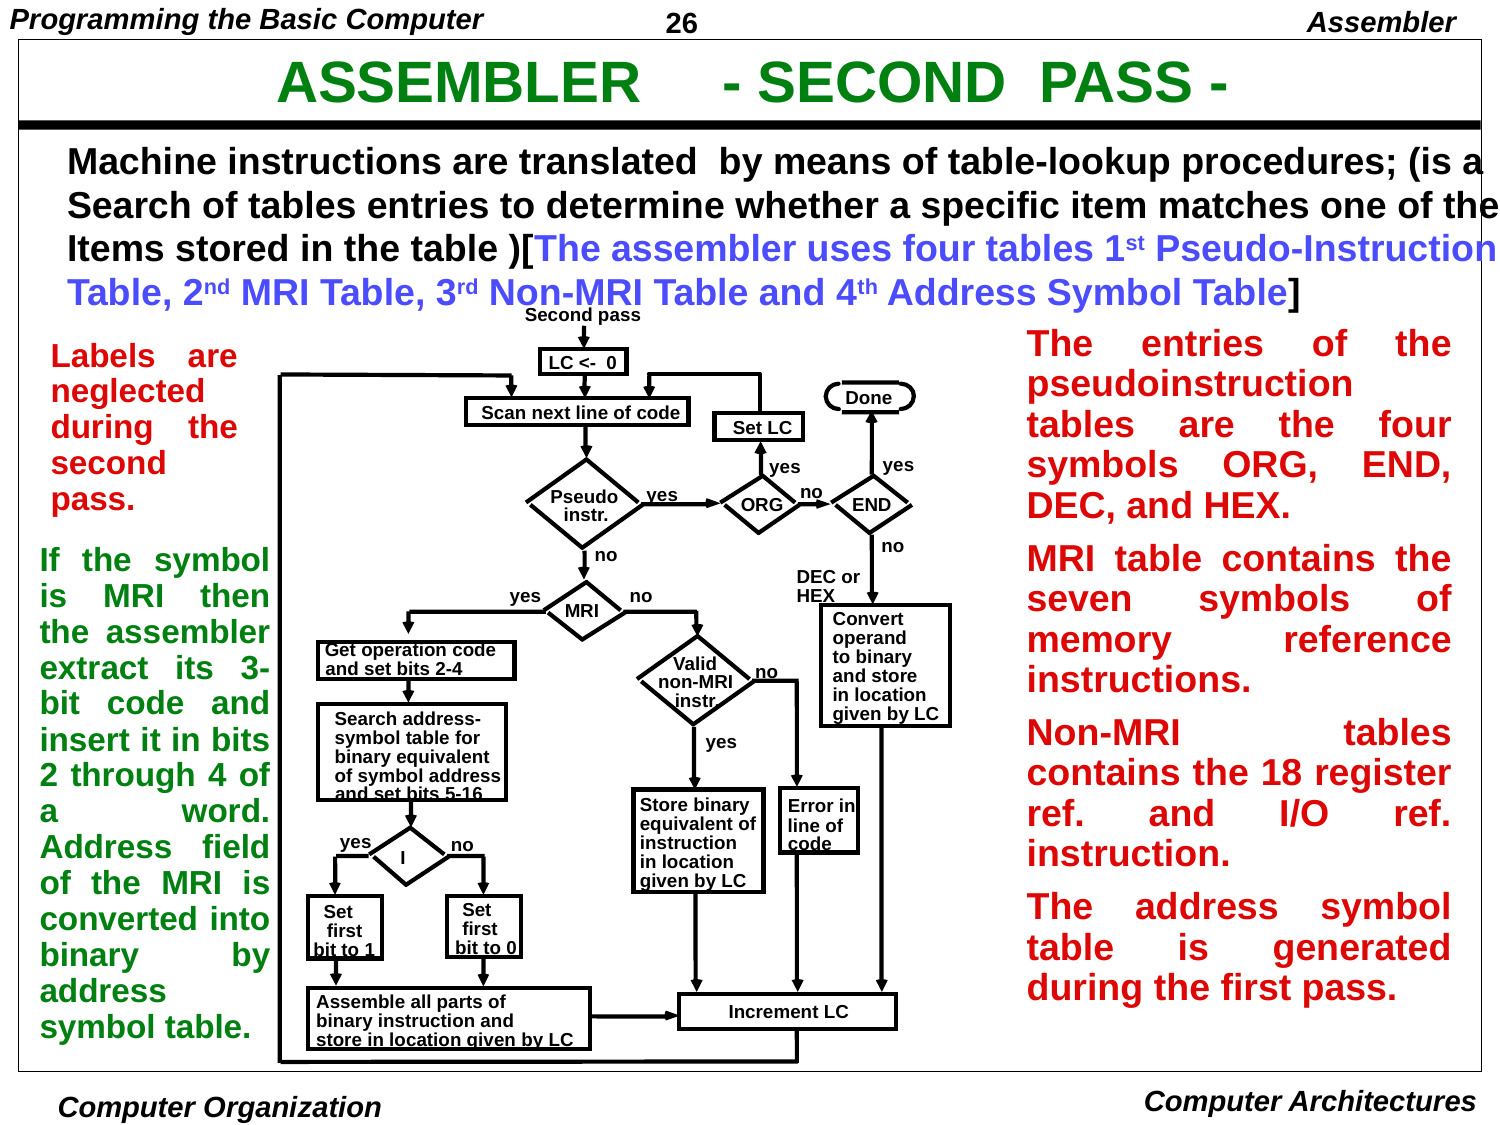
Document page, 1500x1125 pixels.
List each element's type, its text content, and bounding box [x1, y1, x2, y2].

text_box [690, 979, 703, 992]
text_box no [579, 557, 633, 573]
text_box [705, 498, 714, 509]
text_box symbol table for [319, 721, 495, 740]
text_box and store [817, 658, 933, 678]
text_box [496, 704, 507, 758]
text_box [825, 382, 915, 413]
text_box code [773, 827, 847, 863]
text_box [720, 474, 800, 534]
text_box no [623, 579, 668, 615]
text_box [521, 987, 590, 1049]
text_box LC <- 0 [533, 346, 632, 381]
text_box no [800, 474, 829, 510]
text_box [369, 826, 449, 886]
text_box [714, 413, 718, 440]
text_box equivalent of [624, 807, 771, 863]
text_box Error in [773, 789, 871, 845]
text_box [402, 621, 415, 634]
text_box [636, 635, 755, 726]
text_box Set [447, 893, 507, 912]
text_box to binary [817, 640, 927, 658]
text_box If the symbol is MRI then the assembler extract its 3-bit code and insert it in bits 2 through 4 of a word. Address field of the MRI is converted into binary by address symbol table. [24, 535, 286, 1053]
text_box [21, 125, 52, 222]
text_box no [759, 654, 793, 690]
text_box [329, 973, 342, 986]
text_box in location [624, 845, 749, 863]
text_box operand [817, 621, 922, 640]
text_box bit to 0 [440, 931, 532, 967]
text_box yes [325, 825, 369, 860]
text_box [830, 474, 913, 534]
text_box [664, 1010, 680, 1021]
text_box Set LC [718, 410, 808, 446]
text_box Assembler [1291, 0, 1480, 46]
text_box Set [308, 894, 368, 932]
text_box [368, 895, 382, 932]
text_box Assemble all parts of [301, 985, 521, 1004]
text_box binary instruction and [301, 1004, 529, 1023]
text_box Store binary [625, 788, 765, 807]
text_box and set bits 5-16 [320, 777, 500, 813]
text_box bit to 1 [298, 932, 390, 968]
title ASSEMBLER - SECOND PASS - [119, 48, 1386, 119]
text_box [505, 384, 518, 398]
text_box yes [754, 449, 816, 474]
text_box Machine instructions are translated by means of table-lookup procedures; (is a Search of tables entries to determine whether a specific item matches one of the Items stored in the table )[The assembler uses four tables 1st Pseudo-Instruction Table, 2nd MRI Table, 3rd Non-MRI Table and 4th Address Symbol Table] [56, 135, 1500, 319]
text_box Scan next line of code [466, 396, 696, 431]
text_box [919, 604, 951, 696]
text_box [477, 882, 490, 895]
text_box first [311, 913, 378, 932]
text_box yes [690, 733, 752, 760]
text_box Search address- [319, 702, 496, 740]
text_box yes [494, 579, 544, 611]
text_box [791, 979, 804, 992]
text_box yes [648, 477, 693, 513]
text_box HEX [781, 579, 850, 615]
text_box [875, 979, 888, 992]
text_box of symbol address [319, 758, 516, 814]
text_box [543, 581, 626, 641]
text_box [578, 385, 591, 399]
text_box first [447, 912, 513, 931]
text_box [507, 895, 522, 931]
text_box DEC or [781, 560, 881, 616]
text_box [691, 623, 704, 633]
text_box given by LC [817, 696, 955, 732]
text_box [580, 573, 588, 579]
text_box The entries of the pseudoinstruction tables are the four symbols ORG, END, DEC, and HEX. MRI table contains the seven symbols of memory reference instructions. Non-MRI tables contains the 18 register ref. and I/O ref. instruction. The address symbol table is generated during the first pass. [1011, 316, 1467, 1017]
text_box Labels are neglected during the second pass. [35, 330, 253, 526]
text_box [404, 814, 417, 825]
text_box [402, 690, 415, 703]
text_box [790, 774, 803, 787]
text_box Increment LC [713, 995, 864, 1030]
text_box [477, 973, 490, 987]
text_box no [452, 828, 489, 863]
text_box binary equivalent [319, 740, 505, 758]
text_box no [866, 529, 920, 564]
text_box Get operation code [310, 633, 512, 689]
text_box yes [867, 448, 929, 484]
text_box Convert [817, 602, 919, 621]
text_box [756, 441, 765, 449]
text_box in location [817, 678, 942, 696]
text_box line of [772, 808, 859, 864]
text_box Second pass [509, 297, 656, 333]
text_box [643, 385, 656, 399]
text_box [648, 373, 760, 412]
text_box and set bits 2-4 [310, 652, 483, 687]
text_box [329, 882, 341, 895]
text_box [678, 994, 896, 1030]
text_box [577, 336, 590, 346]
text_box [525, 458, 643, 549]
text_box [580, 445, 593, 457]
text_box [688, 777, 701, 790]
text_box given by LC [624, 863, 762, 899]
text_box store in location given by LC [301, 1023, 589, 1058]
text_box instruction [625, 826, 752, 863]
